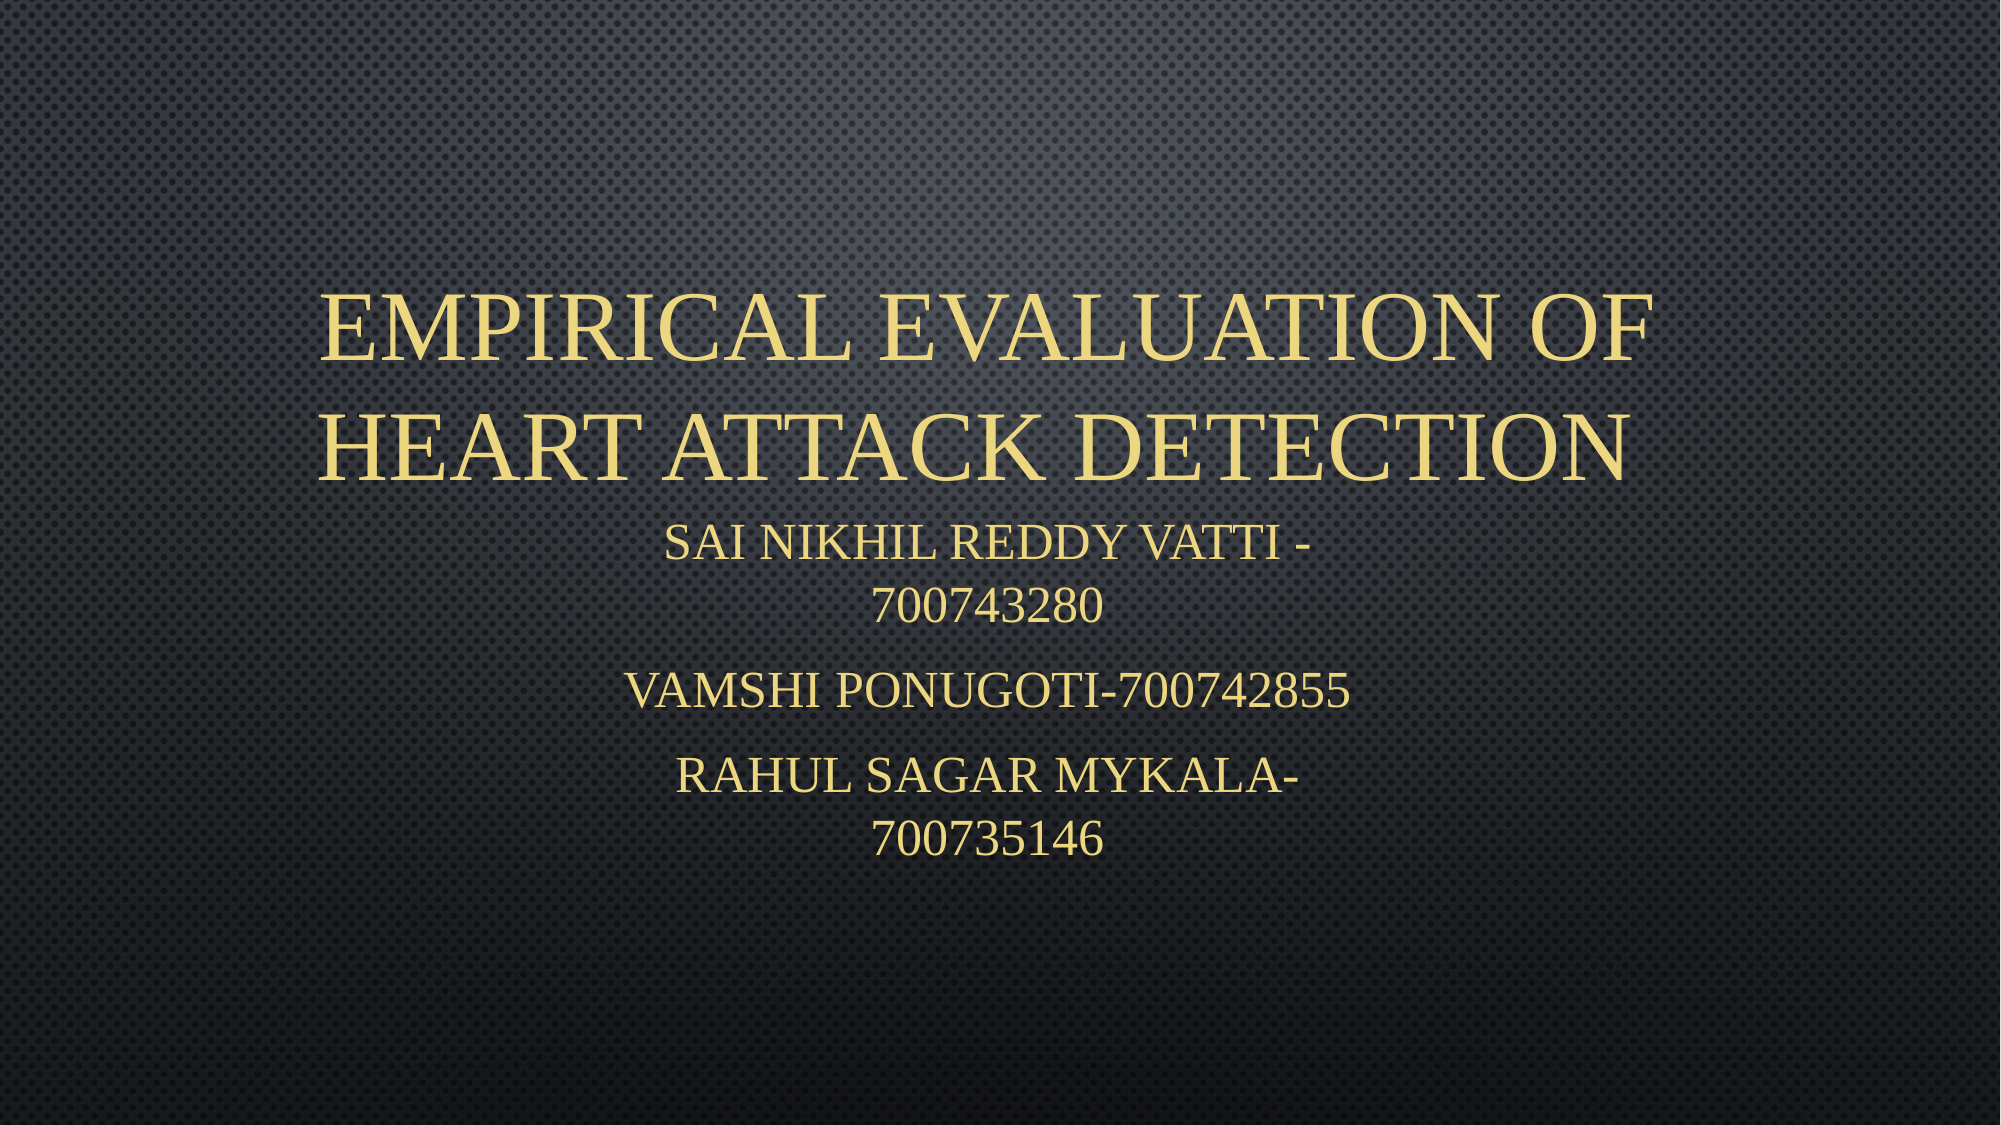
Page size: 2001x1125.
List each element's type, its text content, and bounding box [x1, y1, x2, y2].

title EMPIRICAL EVALUATION OF HEART ATTACK DETECTION [276, 173, 1700, 509]
subtitle Sai Nikhil Reddy vatti -700743280 Vamshi Ponugoti-700742855 Rahul Sagar mykala- 700735146 [584, 356, 1391, 1018]
